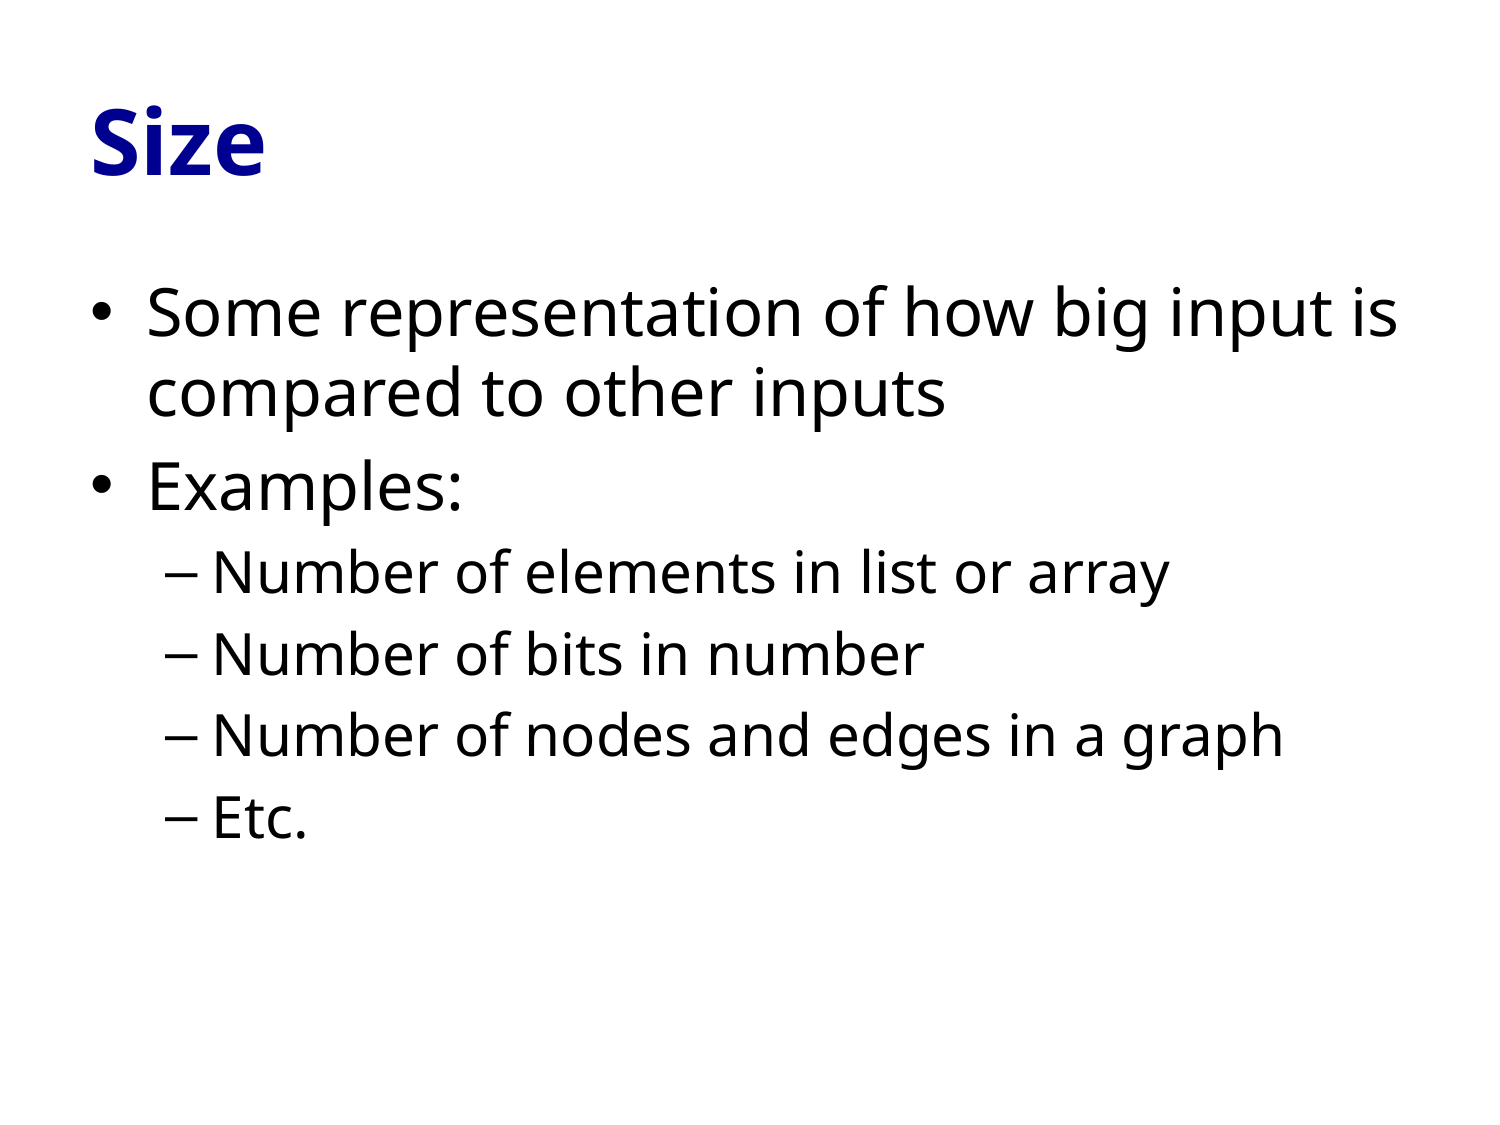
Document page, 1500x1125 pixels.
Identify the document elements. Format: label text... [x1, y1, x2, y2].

title Size [75, 45, 1425, 233]
list Some representation of how big input is compared to other inputs Examples: Number of elements in list or array Number of bits in number Number of nodes and edges in a graph Etc. [75, 262, 1425, 1005]
